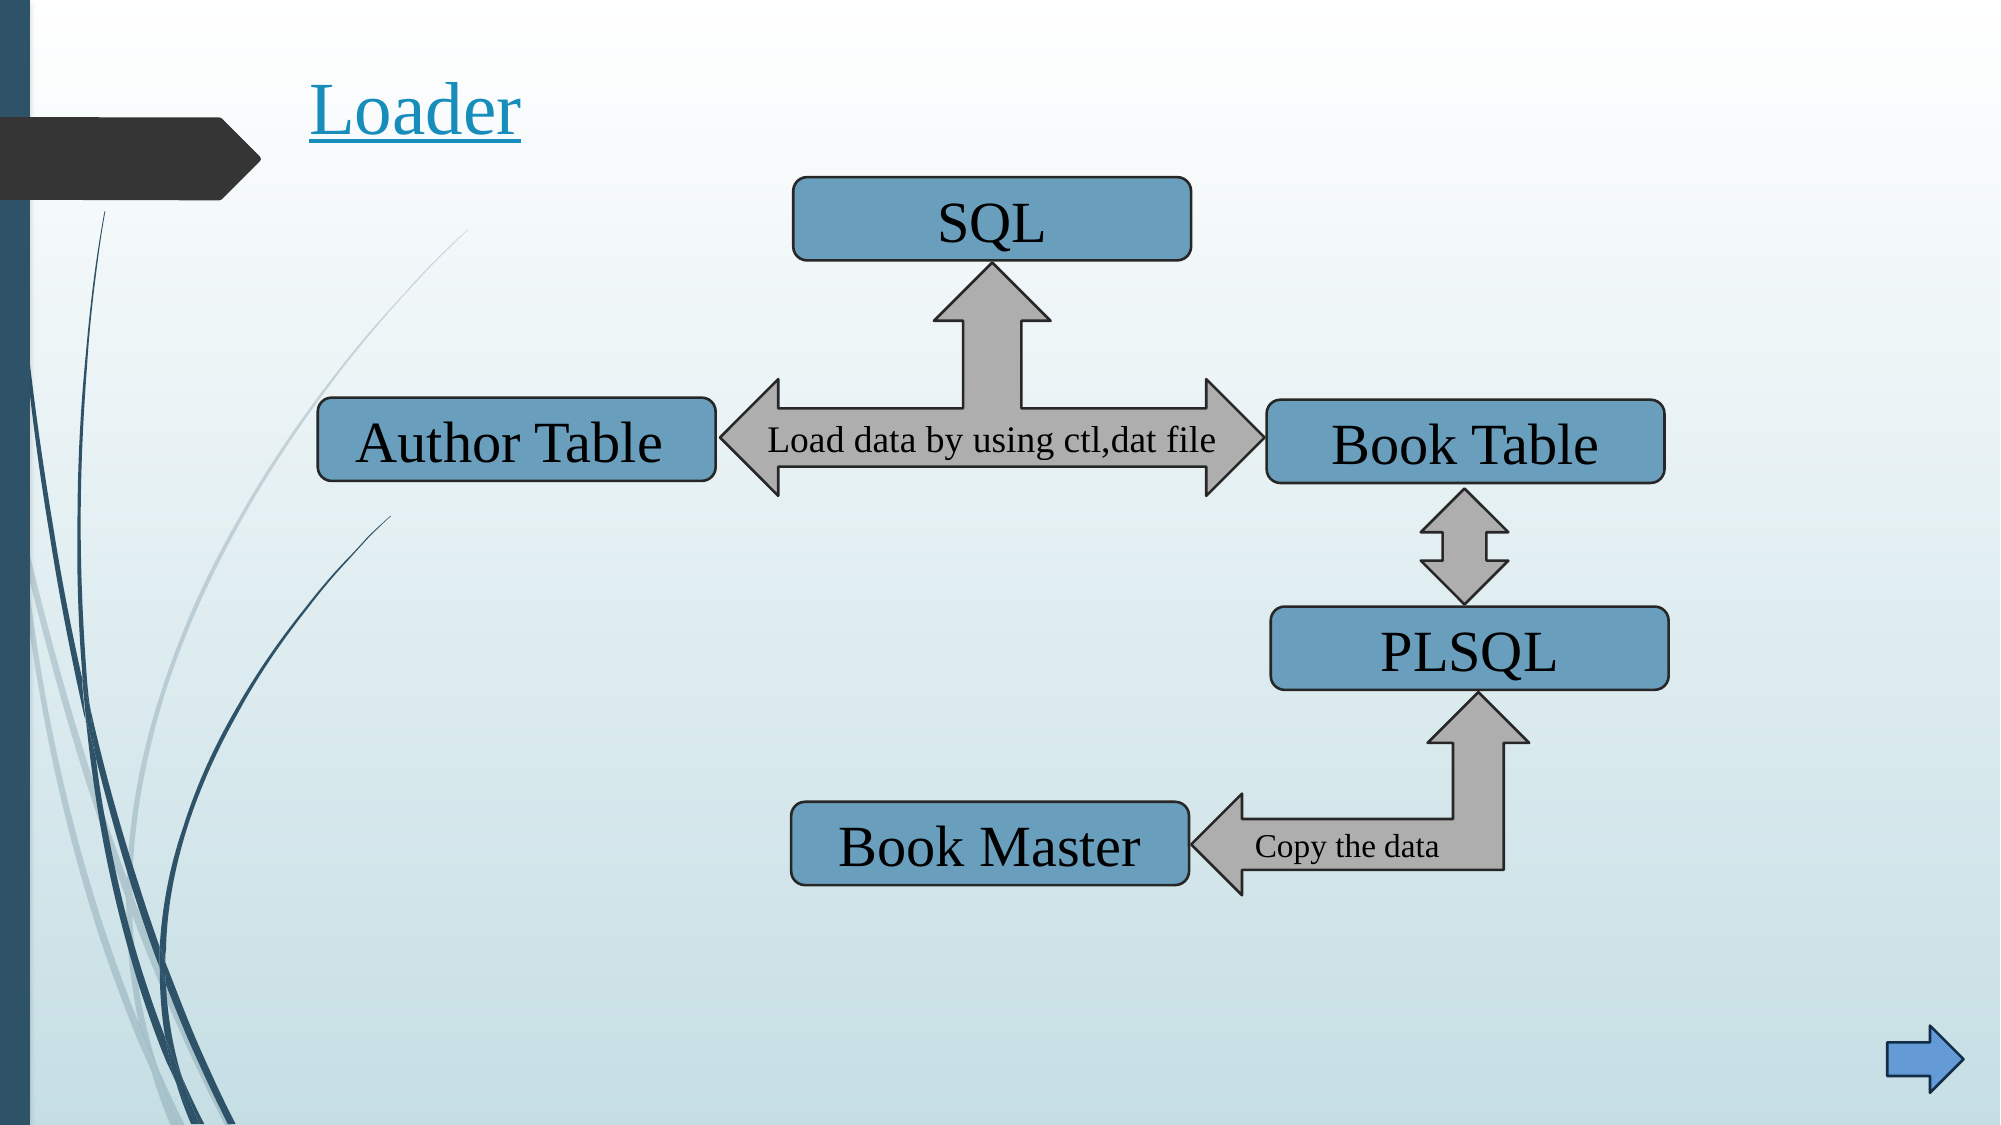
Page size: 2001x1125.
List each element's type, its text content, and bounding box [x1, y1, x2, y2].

text_box Book Master [789, 800, 1191, 887]
text_box PLSQL [1269, 605, 1670, 692]
text_box Author Table [316, 396, 717, 483]
text_box Copy the data [1191, 692, 1531, 897]
title Loader [294, 52, 1756, 263]
text_box [1885, 1024, 1965, 1095]
text_box Book Table [1265, 398, 1666, 485]
text_box Load data by using ctl,dat file [719, 261, 1265, 498]
text_box SQL [791, 175, 1193, 262]
text_box [1419, 487, 1510, 606]
